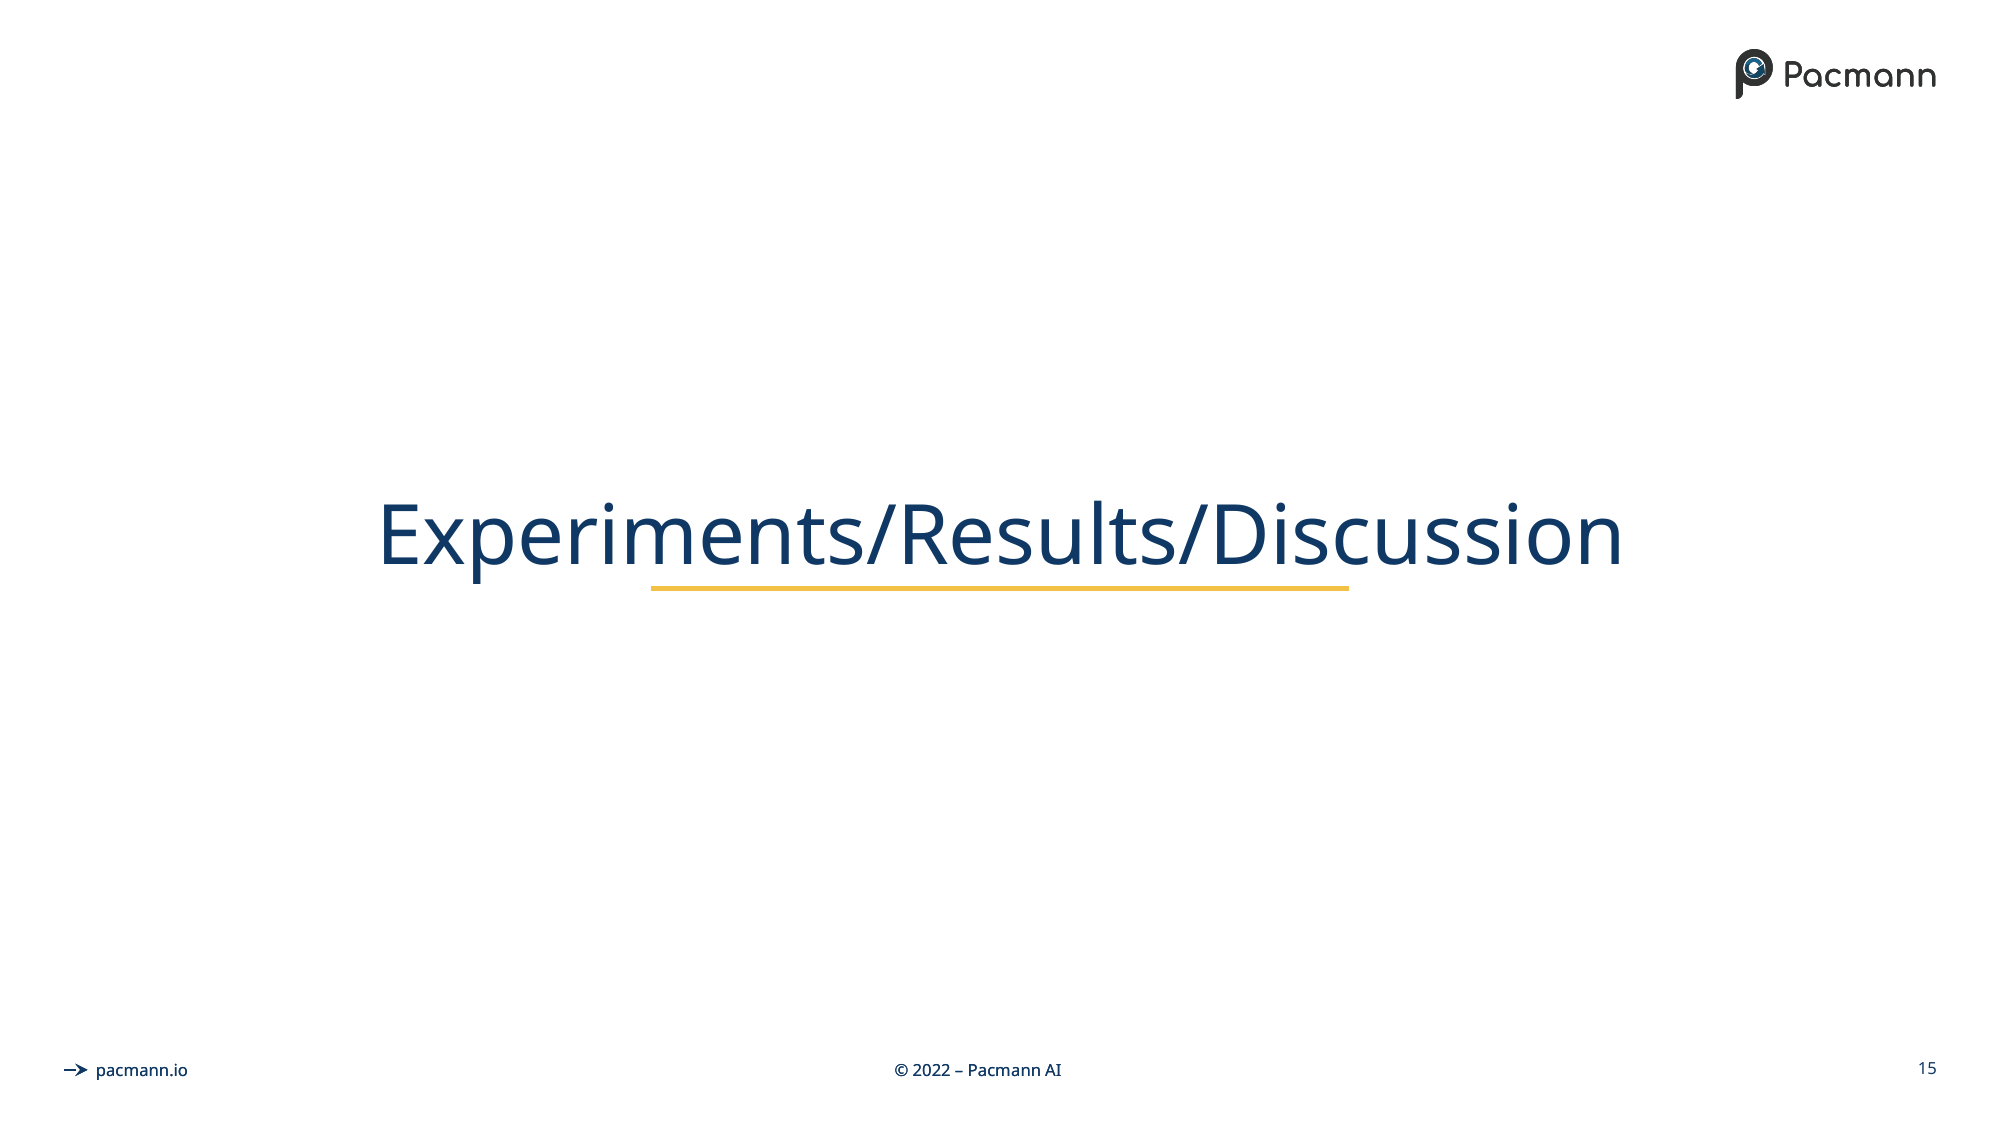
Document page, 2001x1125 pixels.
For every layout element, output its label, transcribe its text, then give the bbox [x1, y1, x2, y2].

title Experiments/Results/Discussion [51, 441, 1952, 589]
picture [1707, 36, 1966, 112]
